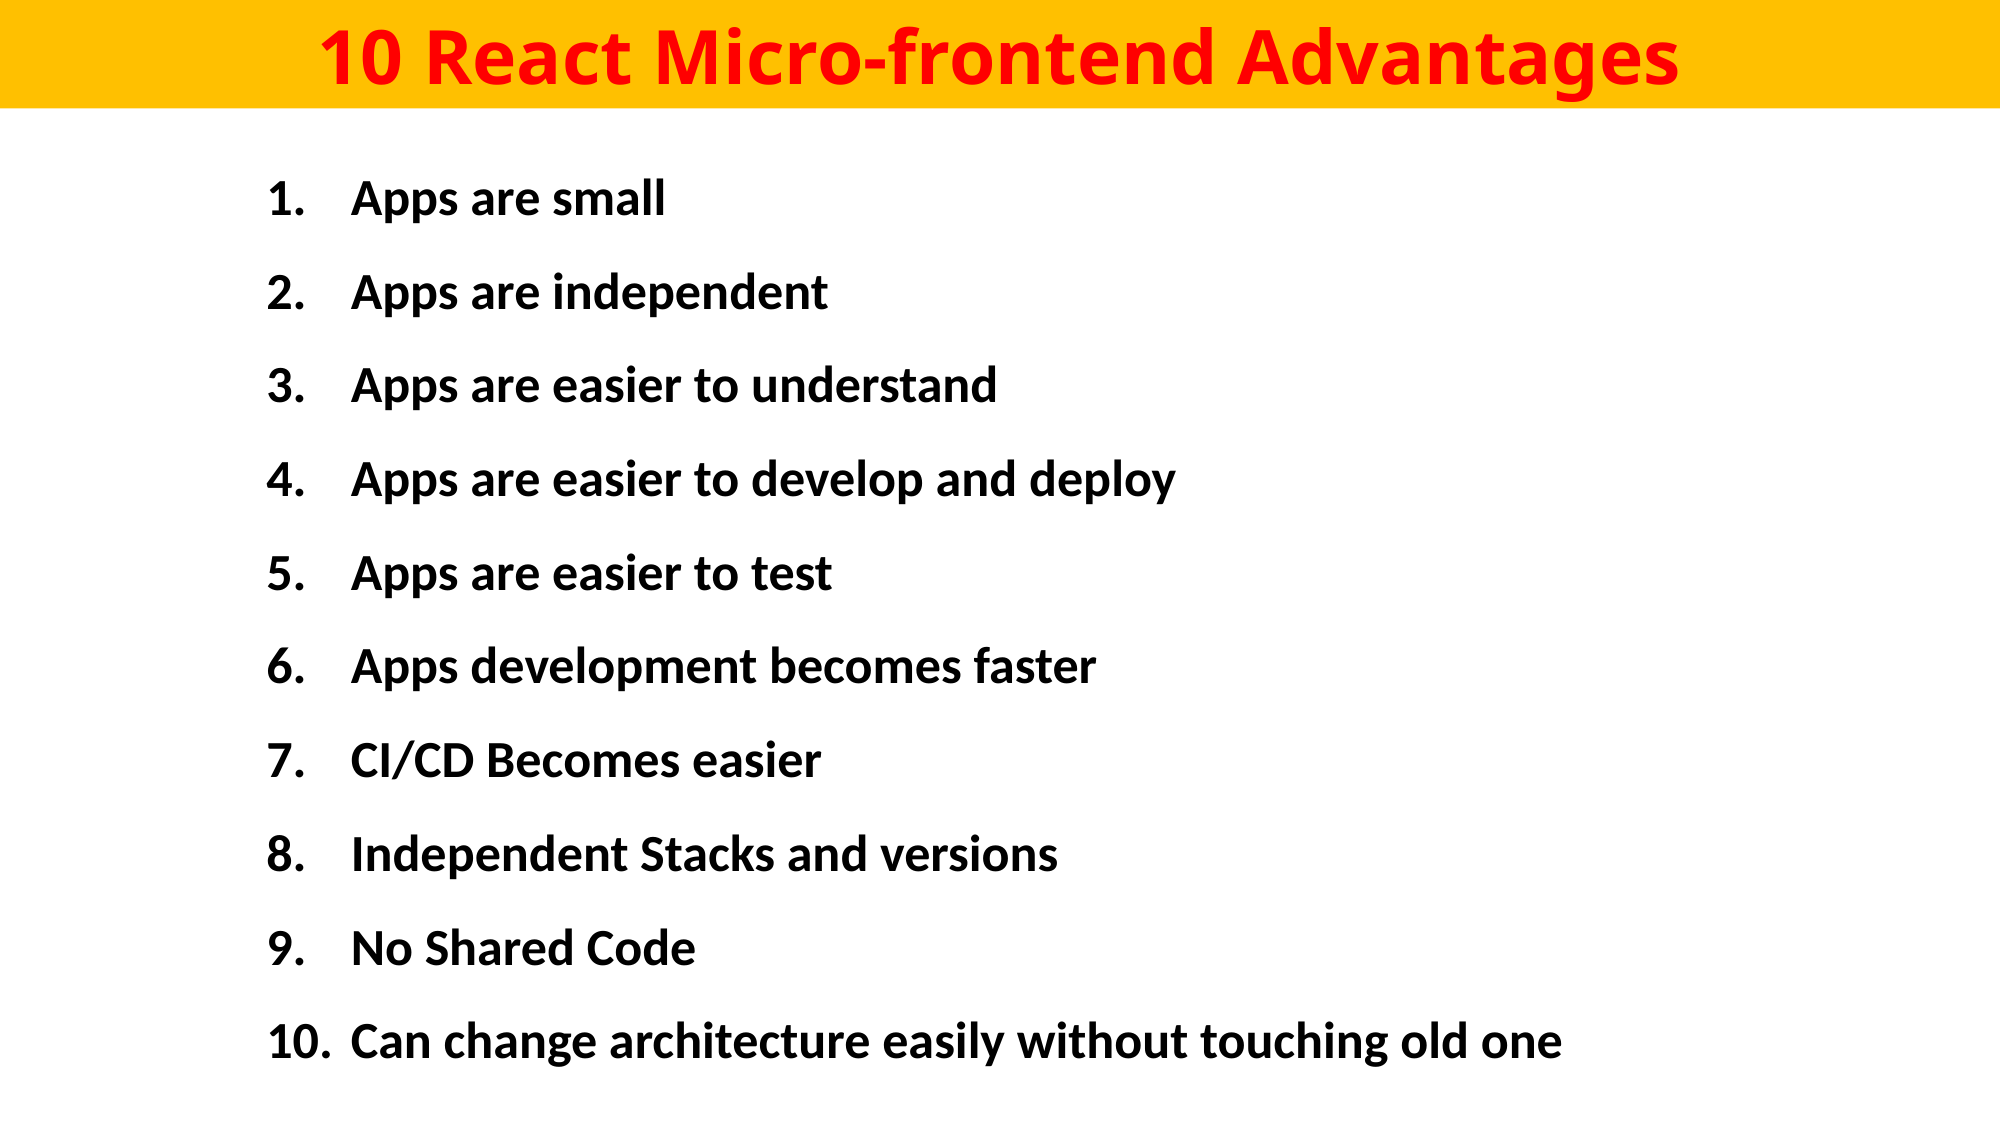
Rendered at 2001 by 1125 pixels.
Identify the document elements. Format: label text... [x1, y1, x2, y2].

title 10 React Micro-frontend Advantages [0, 0, 2000, 109]
text_box Apps are small Apps are independent Apps are easier to understand Apps are easier to develop and deploy Apps are easier to test Apps development becomes faster CI/CD Becomes easier Independent Stacks and versions No Shared Code Can change architecture easily without touching old one [251, 124, 2000, 1077]
